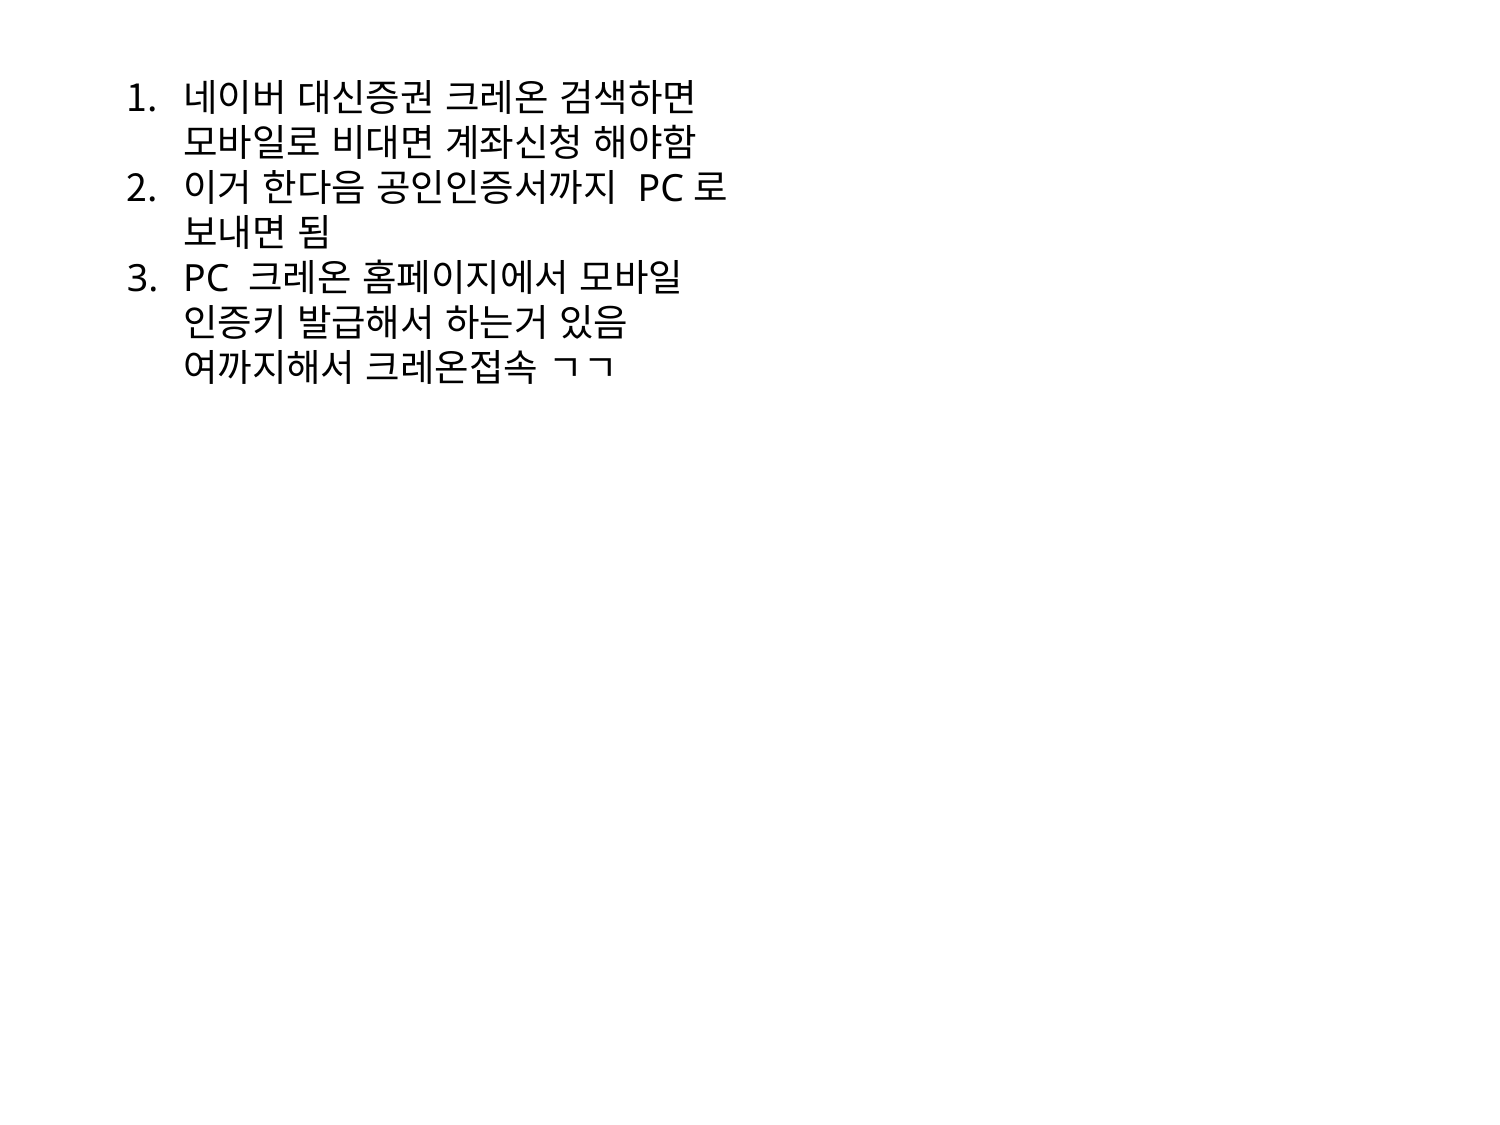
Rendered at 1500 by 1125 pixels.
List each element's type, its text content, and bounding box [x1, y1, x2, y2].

text_box 네이버 대신증권 크레온 검색하면 모바일로 비대면 계좌신청 해야함 이거 한다음 공인인증서까지 PC로 보내면 됨 PC 크레온 홈페이지에서 모바일 인증키 발급해서 하는거 있음 여까지해서 크레온접속 ㄱㄱ [112, 66, 809, 397]
